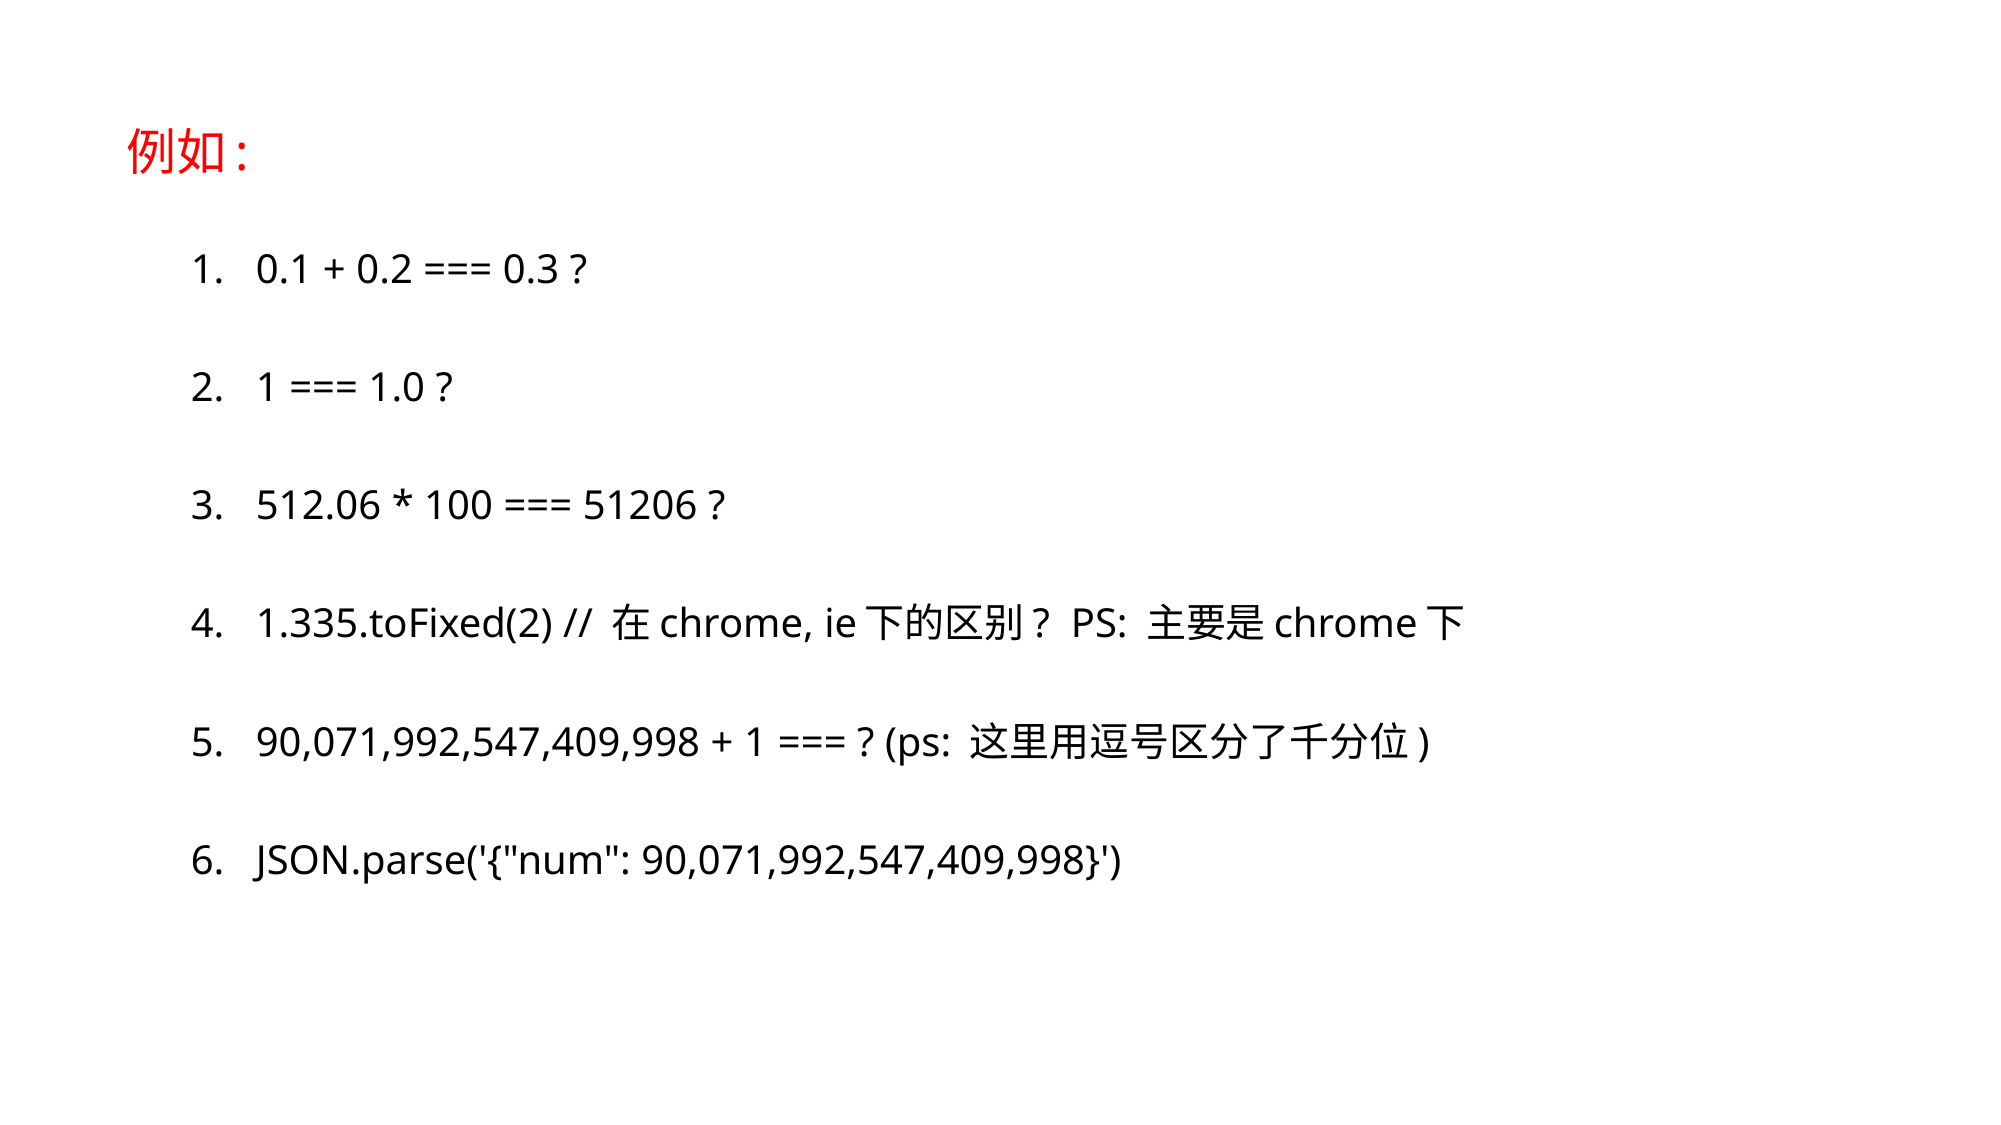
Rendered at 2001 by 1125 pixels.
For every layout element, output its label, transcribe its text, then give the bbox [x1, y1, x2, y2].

list 例如: 0.1 + 0.2 === 0.3 ? 1 === 1.0 ? 512.06 * 100 === 51206 ? 1.335.toFixed(2) // 在chrome, ie下的区别? PS: 主要是chrome下 90,071,992,547,409,998 + 1 === ? (ps: 这里用逗号区分了千分位) JSON.parse('{"num": 90,071,992,547,409,998}') [111, 119, 1837, 896]
